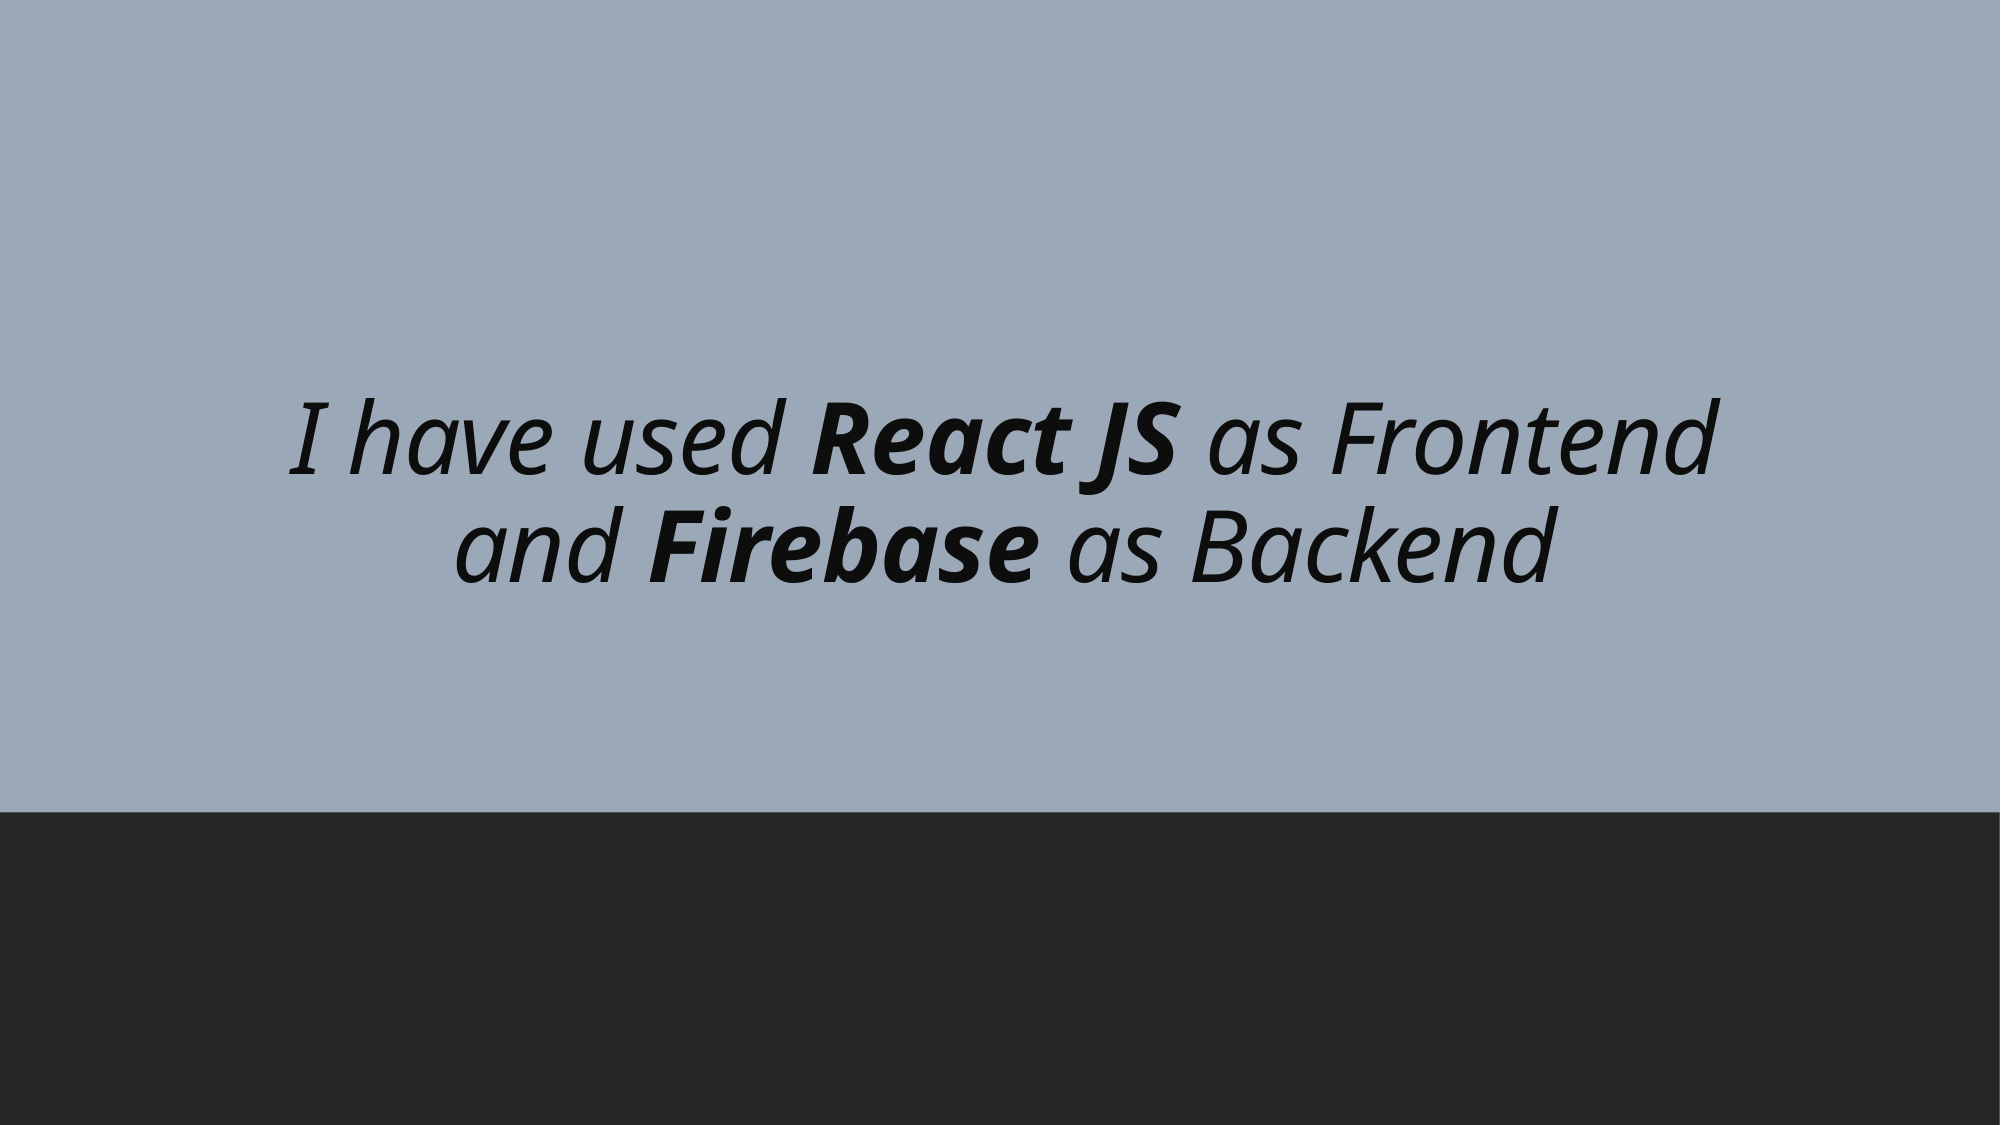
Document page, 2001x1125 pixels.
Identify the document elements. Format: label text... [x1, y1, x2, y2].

text_box [0, 0, 2000, 811]
title I have used React JS as Frontend and Firebase as Backend [180, 45, 1830, 811]
text_box [0, 811, 2000, 1125]
